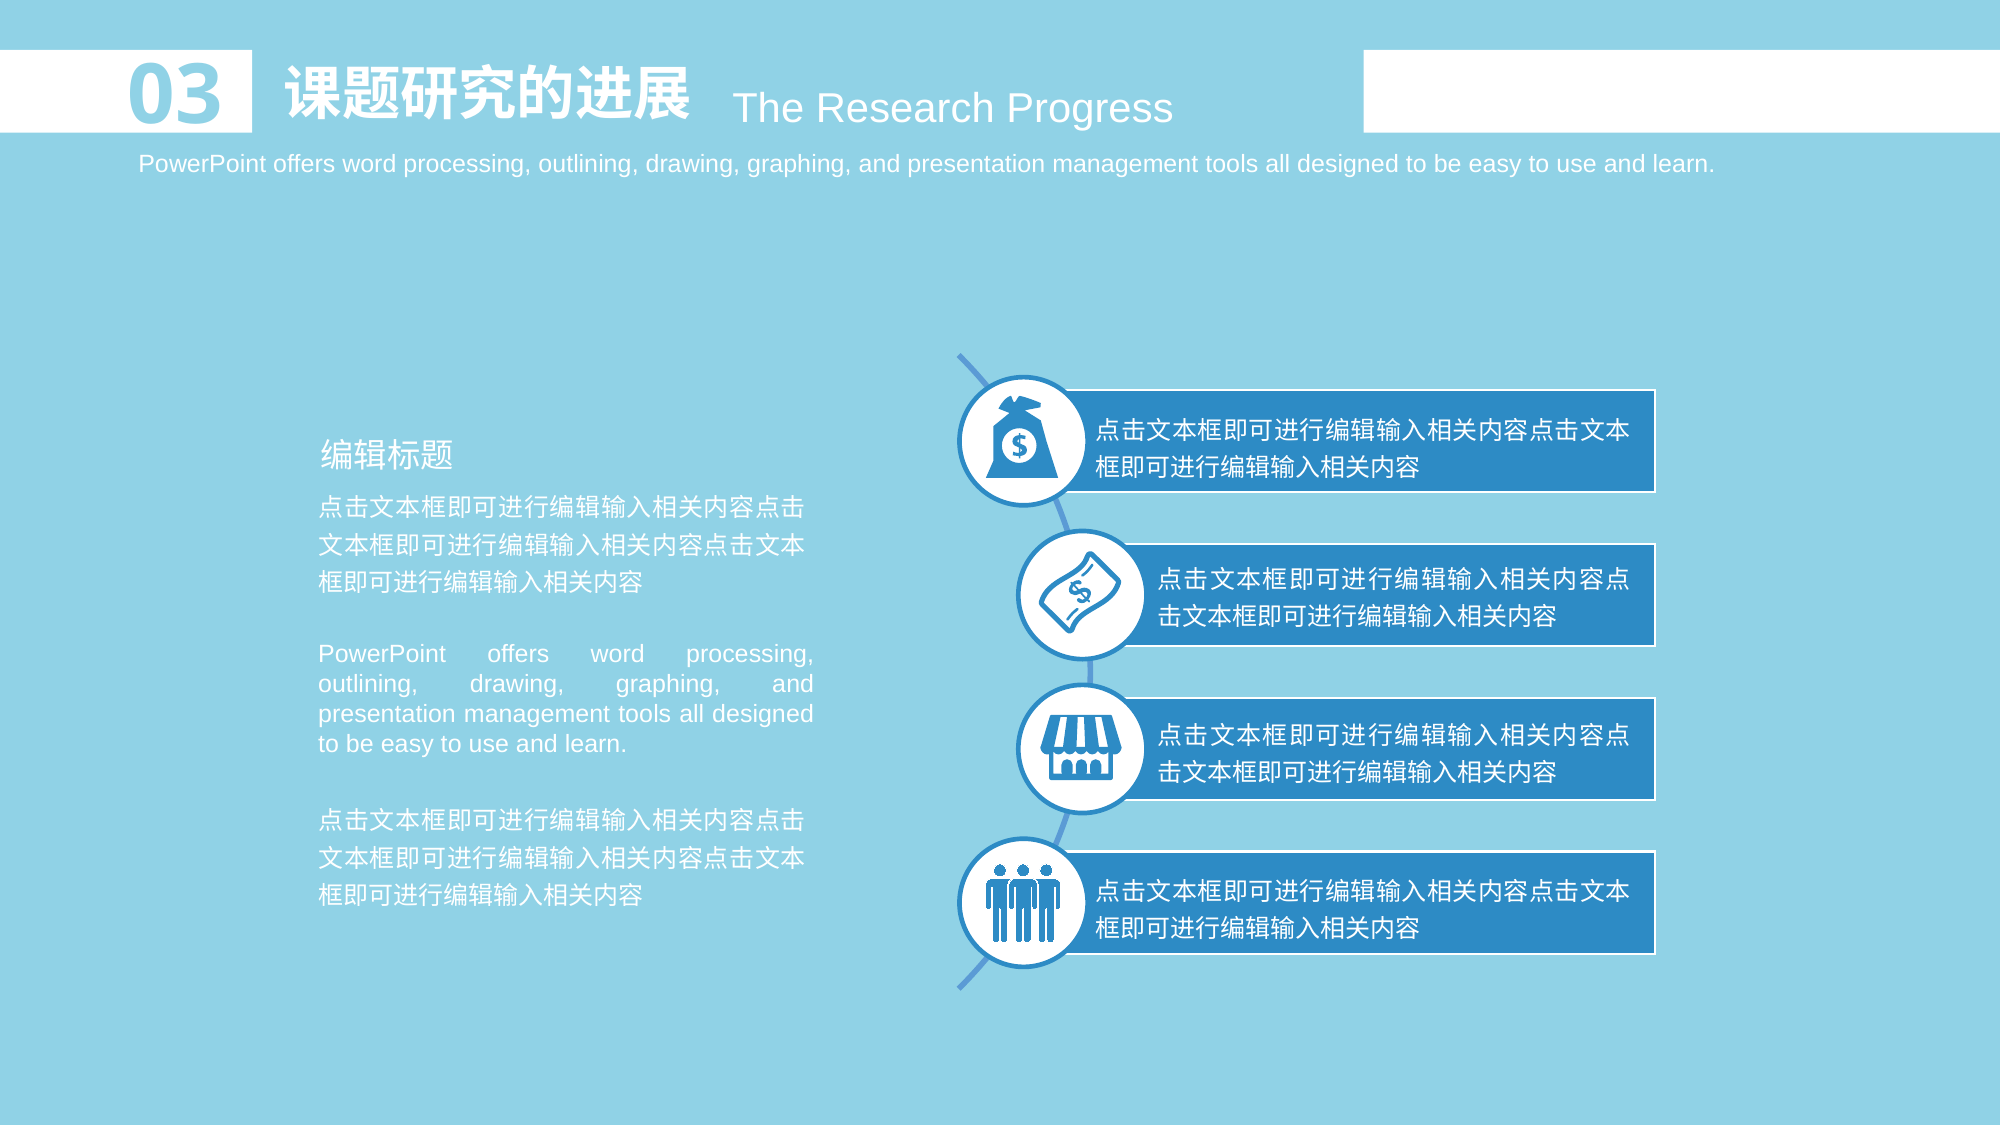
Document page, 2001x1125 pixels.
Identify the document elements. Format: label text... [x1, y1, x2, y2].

text_box PowerPoint offers word processing, outlining, drawing, graphing, and presentation management tools all designed to be easy to use and learn. [138, 147, 1724, 178]
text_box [1038, 550, 1122, 634]
text_box [0, 49, 112, 134]
text_box PowerPoint offers word processing, outlining, drawing, graphing, and presentation management tools all designed to be easy to use and learn. [318, 637, 816, 758]
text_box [985, 863, 1061, 943]
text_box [947, 338, 1665, 1006]
text_box 点击文本框即可进行编辑输入相关内容点击文本框即可进行编辑输入相关内容点击文本框即可进行编辑输入相关内容 [303, 477, 822, 604]
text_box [1040, 714, 1122, 781]
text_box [985, 395, 1059, 478]
text_box 编辑标题 [306, 426, 530, 482]
text_box 点击文本框即可进行编辑输入相关内容点击文本框即可进行编辑输入相关内容点击文本框即可进行编辑输入相关内容 [303, 789, 822, 917]
text_box [1363, 49, 2000, 134]
text_box 03 [112, 32, 294, 148]
text_box The Research Progress [717, 73, 1542, 139]
text_box 课题研究的进展 [294, 49, 1083, 134]
